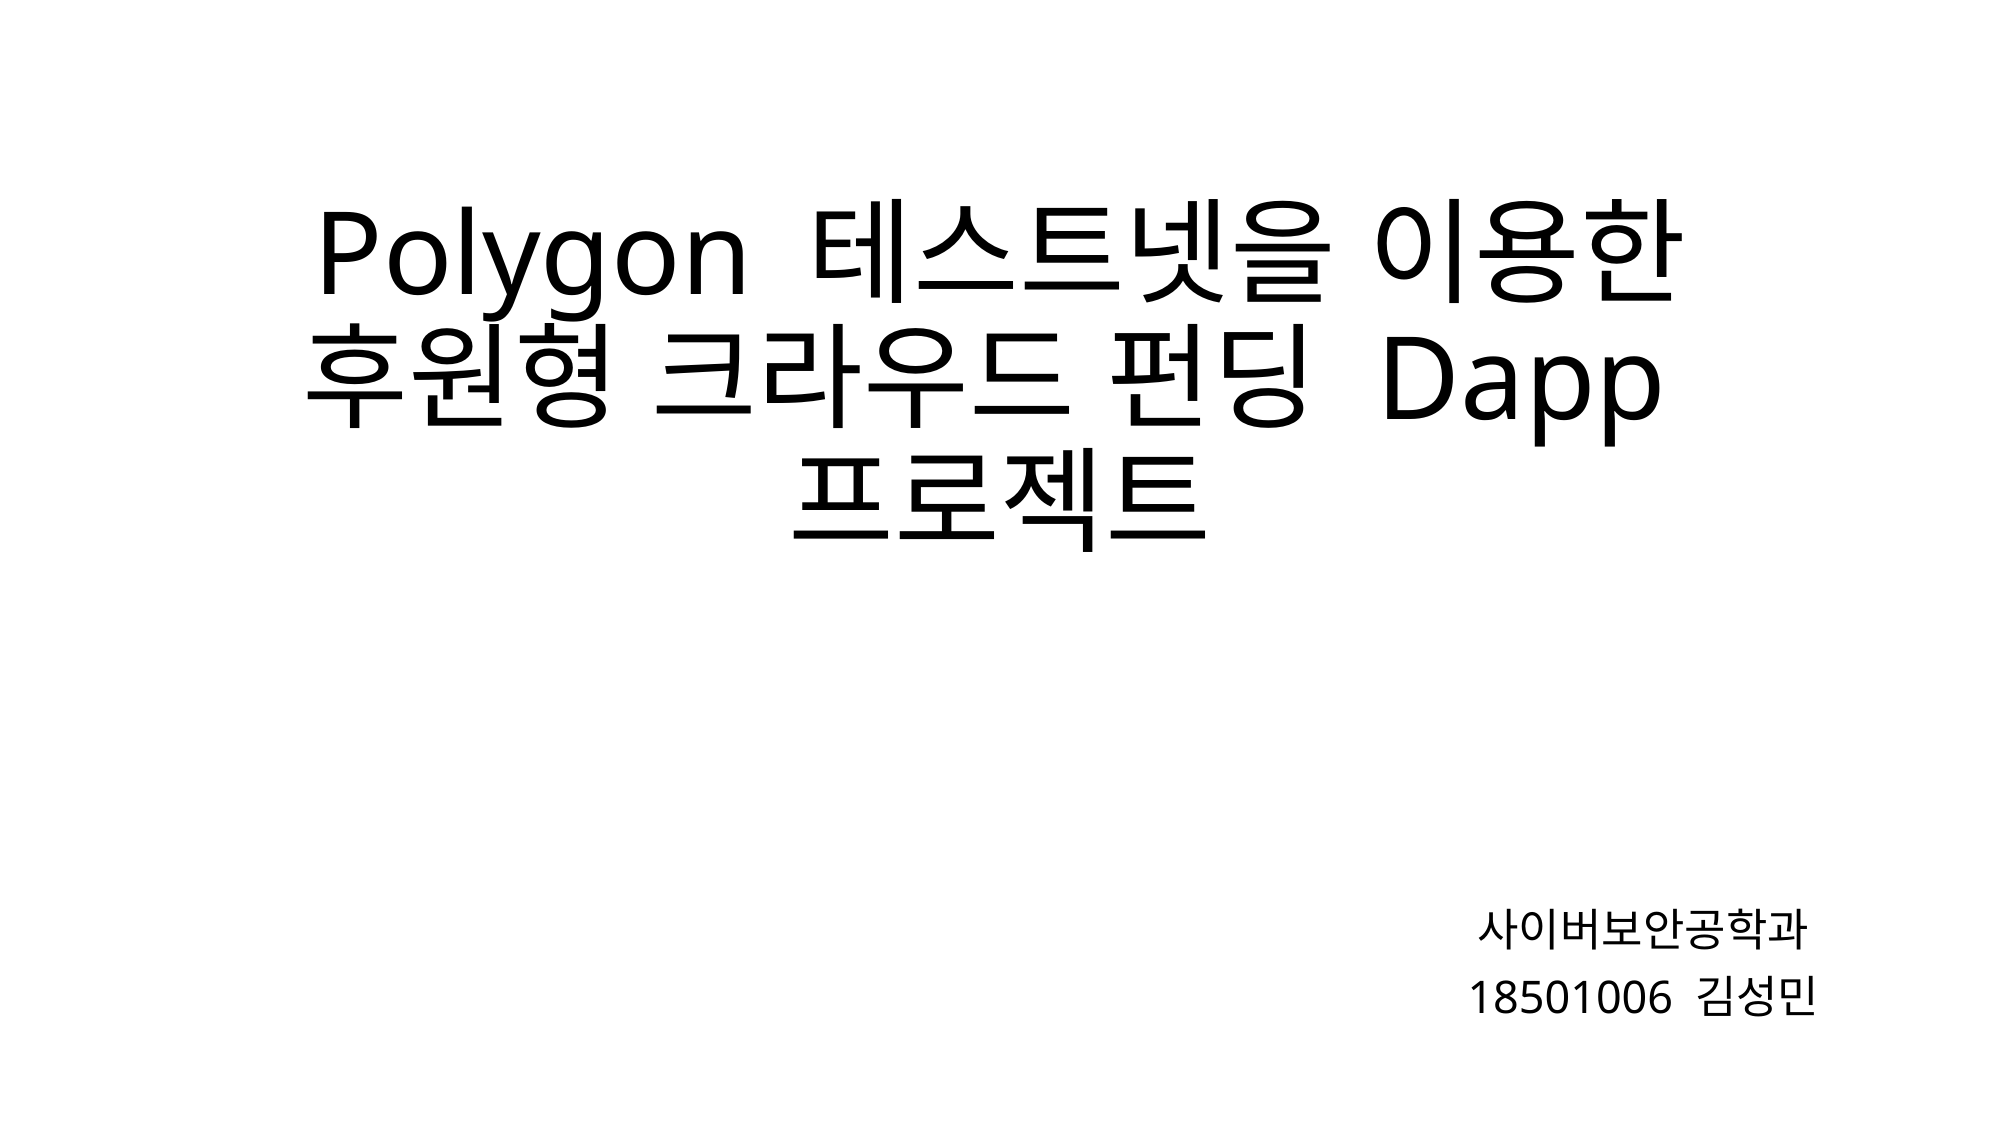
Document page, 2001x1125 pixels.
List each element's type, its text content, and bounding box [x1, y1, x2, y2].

subtitle 사이버보안공학과 18501006 김성민 [1314, 900, 1973, 1032]
title Polygon 테스트넷을 이용한 후원형 크라우드 펀딩 Dapp 프로젝트 [249, 184, 1750, 576]
